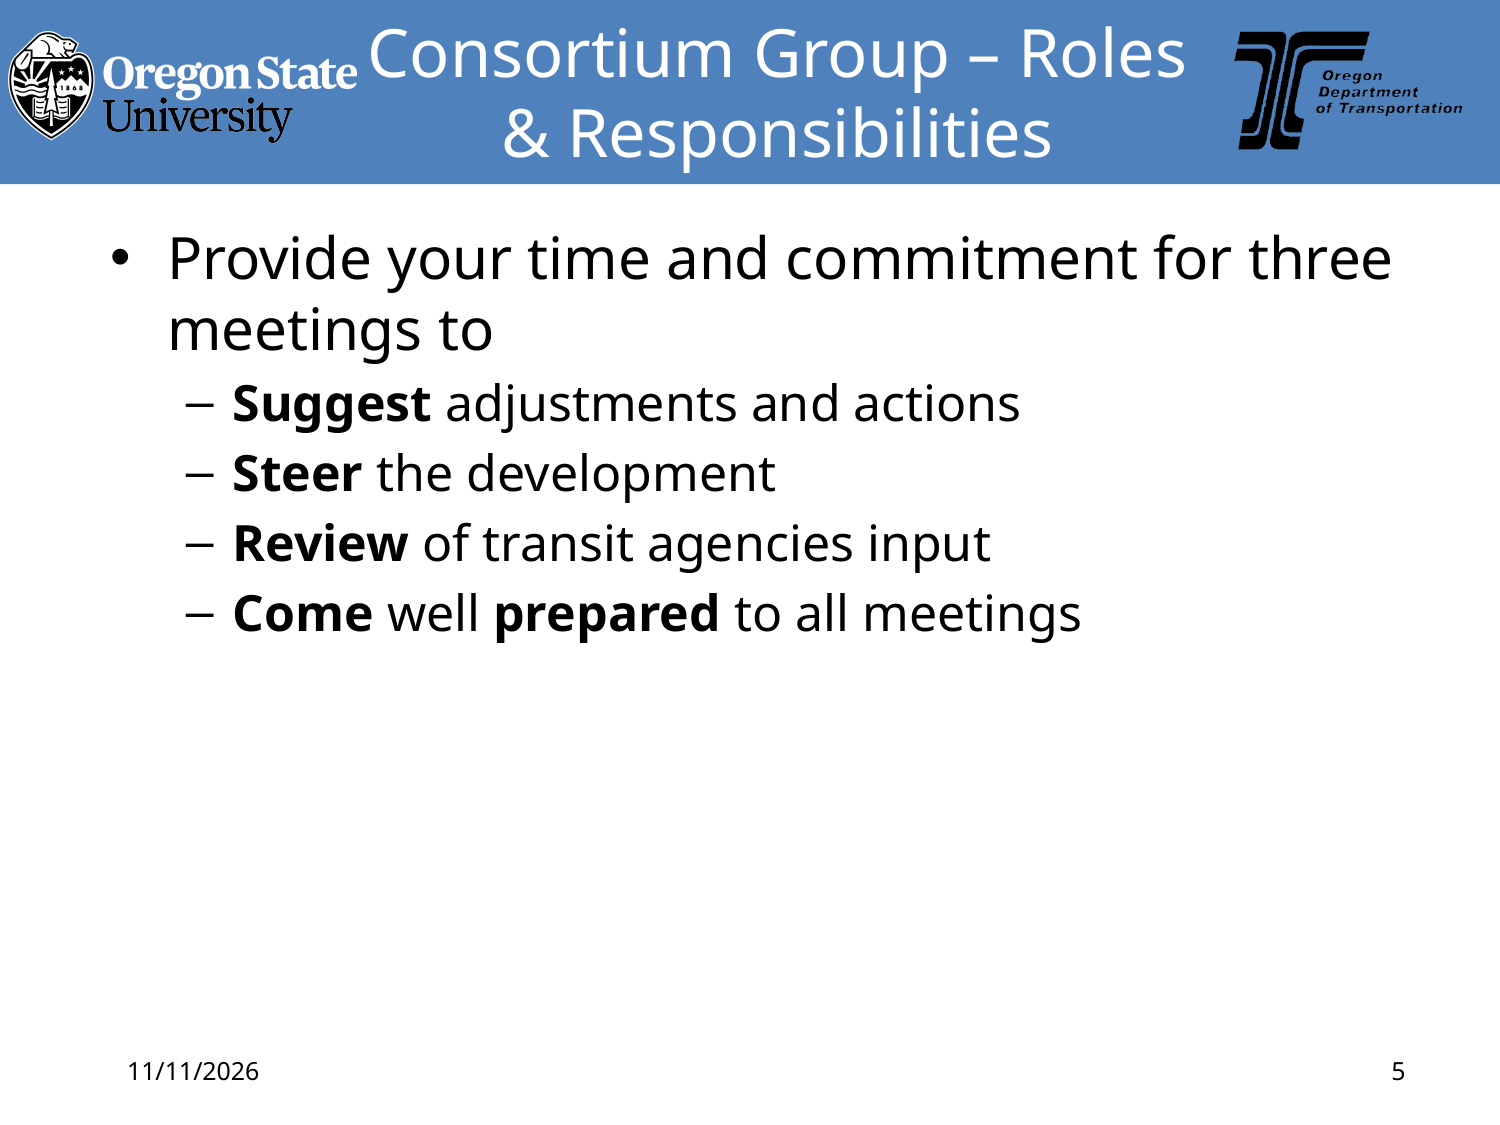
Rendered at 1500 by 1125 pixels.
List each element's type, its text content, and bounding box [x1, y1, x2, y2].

picture [8, 31, 346, 143]
slide_number 5 [1105, 1042, 1421, 1103]
list Provide your time and commitment for three meetings to Suggest adjustments and actions Steer the development Review of transit agencies input Come well prepared to all meetings [96, 214, 1438, 1015]
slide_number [112, 1042, 425, 1103]
picture [1188, 0, 1472, 181]
title Consortium Group – Roles & Responsibilities [346, 24, 1210, 157]
